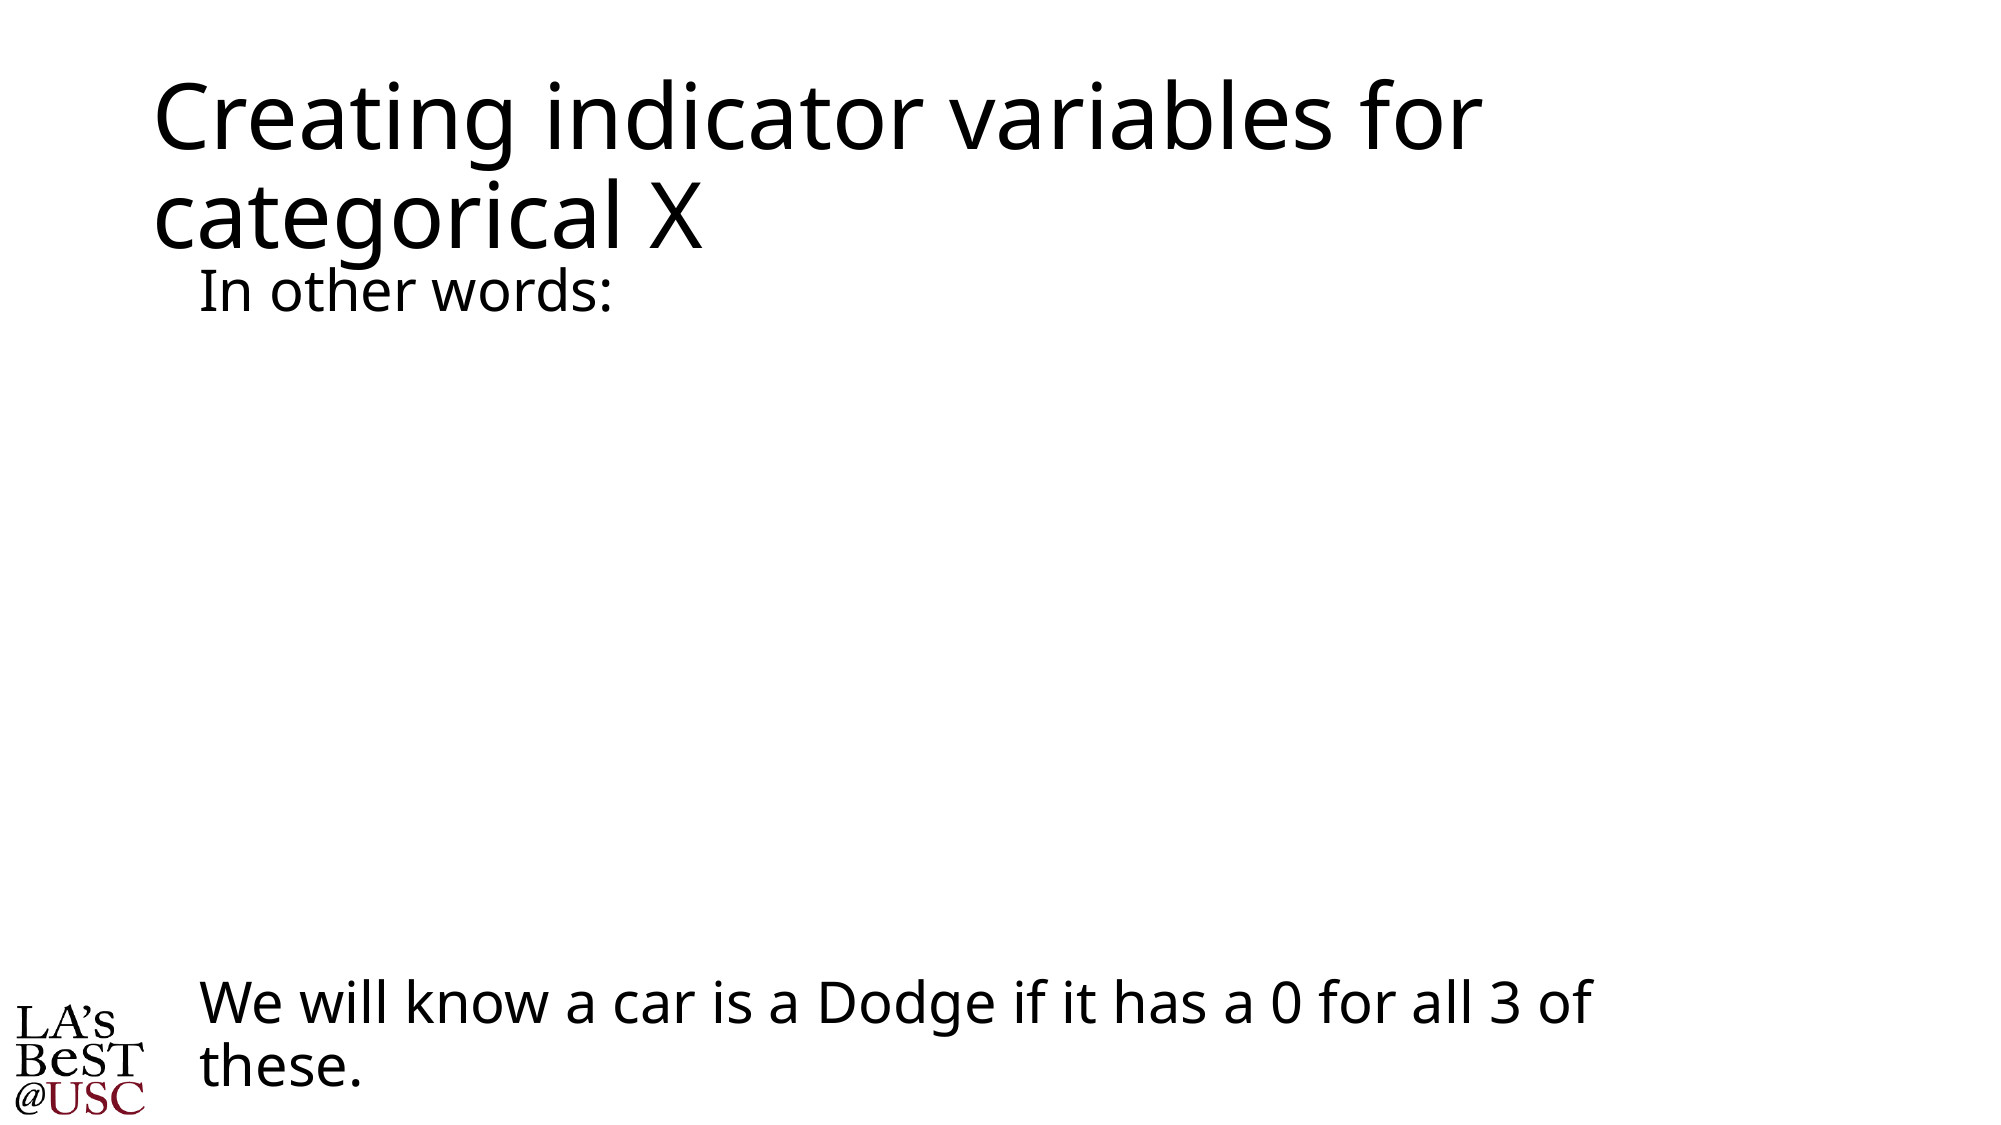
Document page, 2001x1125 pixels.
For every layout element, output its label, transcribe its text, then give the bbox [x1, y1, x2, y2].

picture [12, 999, 150, 1120]
text_box Creating indicator variables for categorical X [137, 60, 1863, 278]
